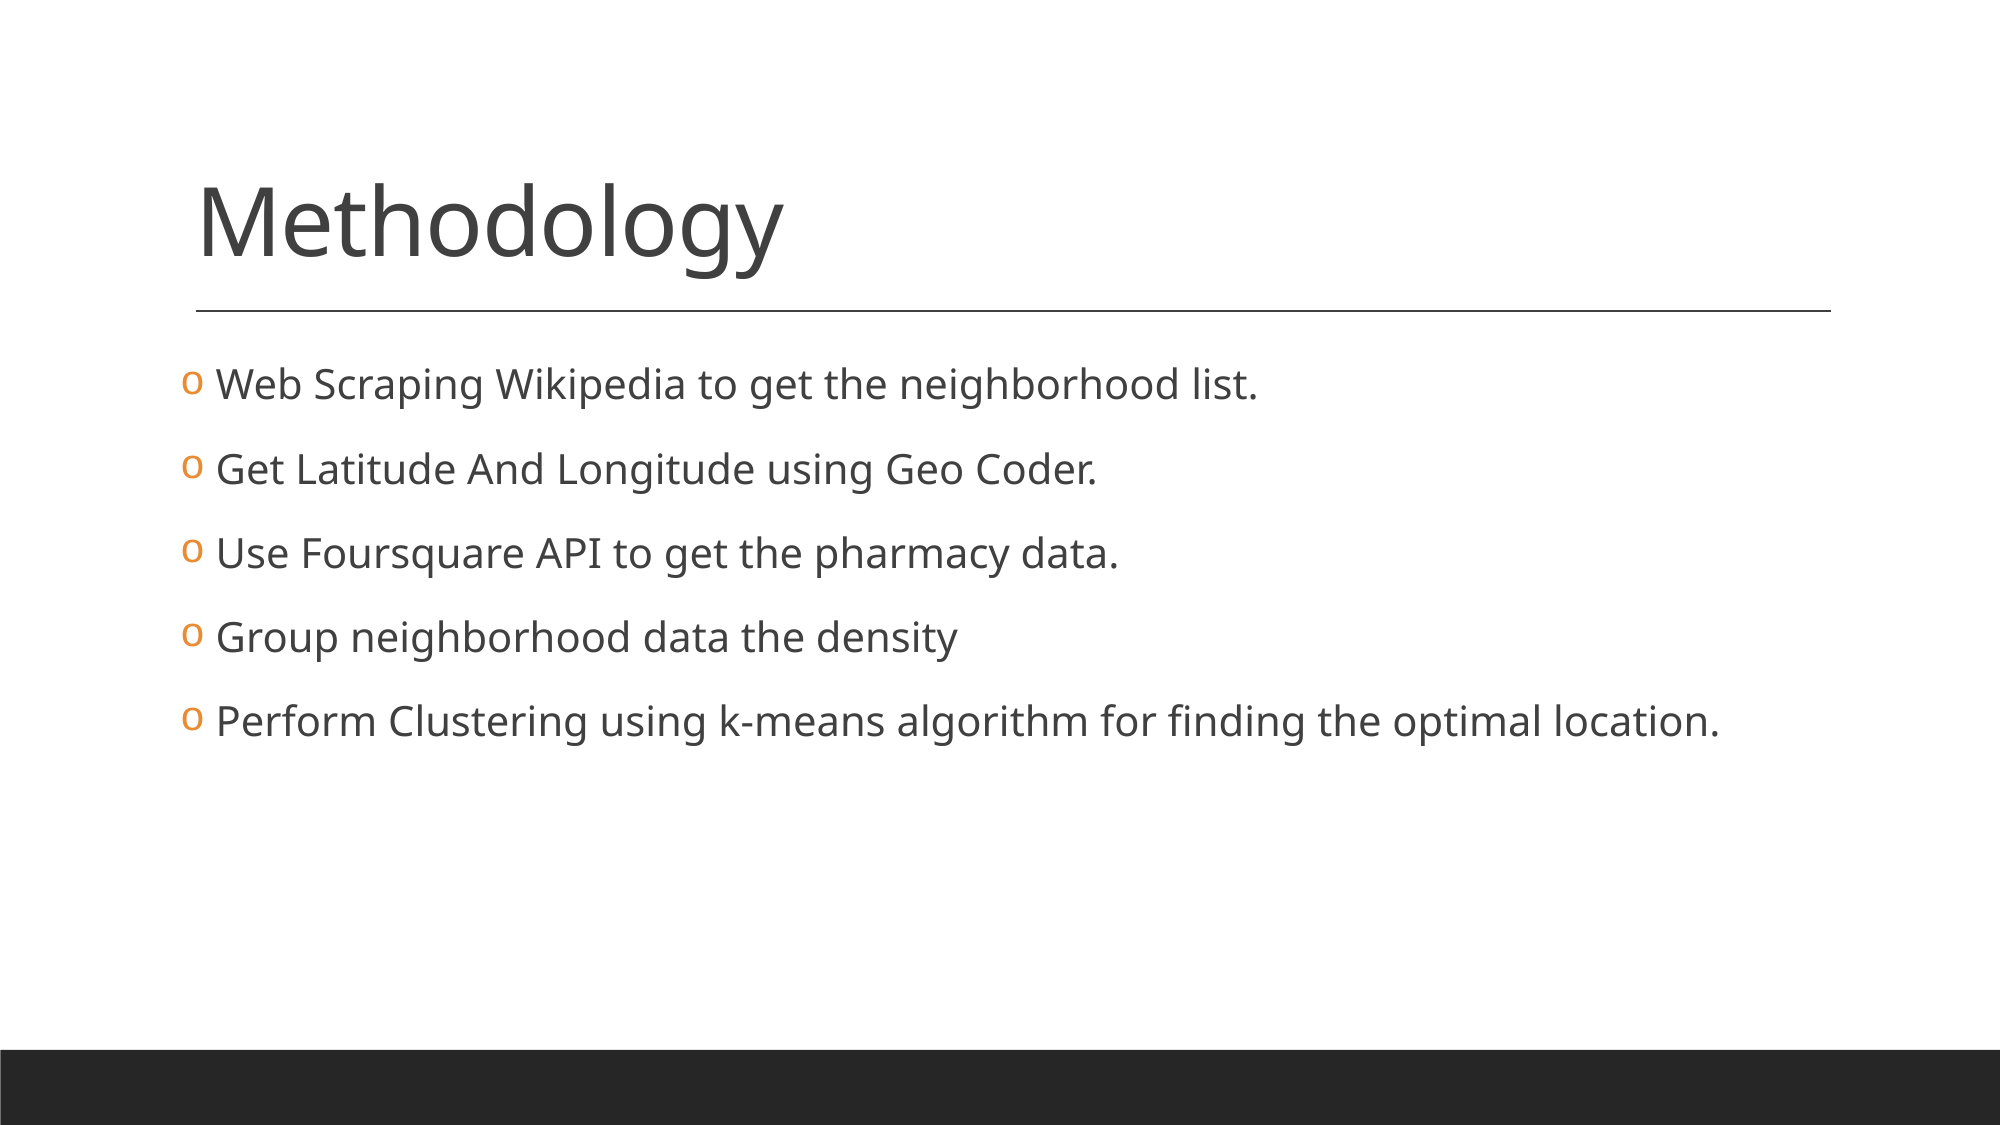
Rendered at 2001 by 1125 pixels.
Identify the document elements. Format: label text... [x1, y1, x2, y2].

list Web Scraping Wikipedia to get the neighborhood list. Get Latitude And Longitude using Geo Coder. Use Foursquare API to get the pharmacy data. Group neighborhood data the density Perform Clustering using k-means algorithm for finding the optimal location. [180, 345, 1830, 963]
title Methodology [180, 47, 1830, 285]
